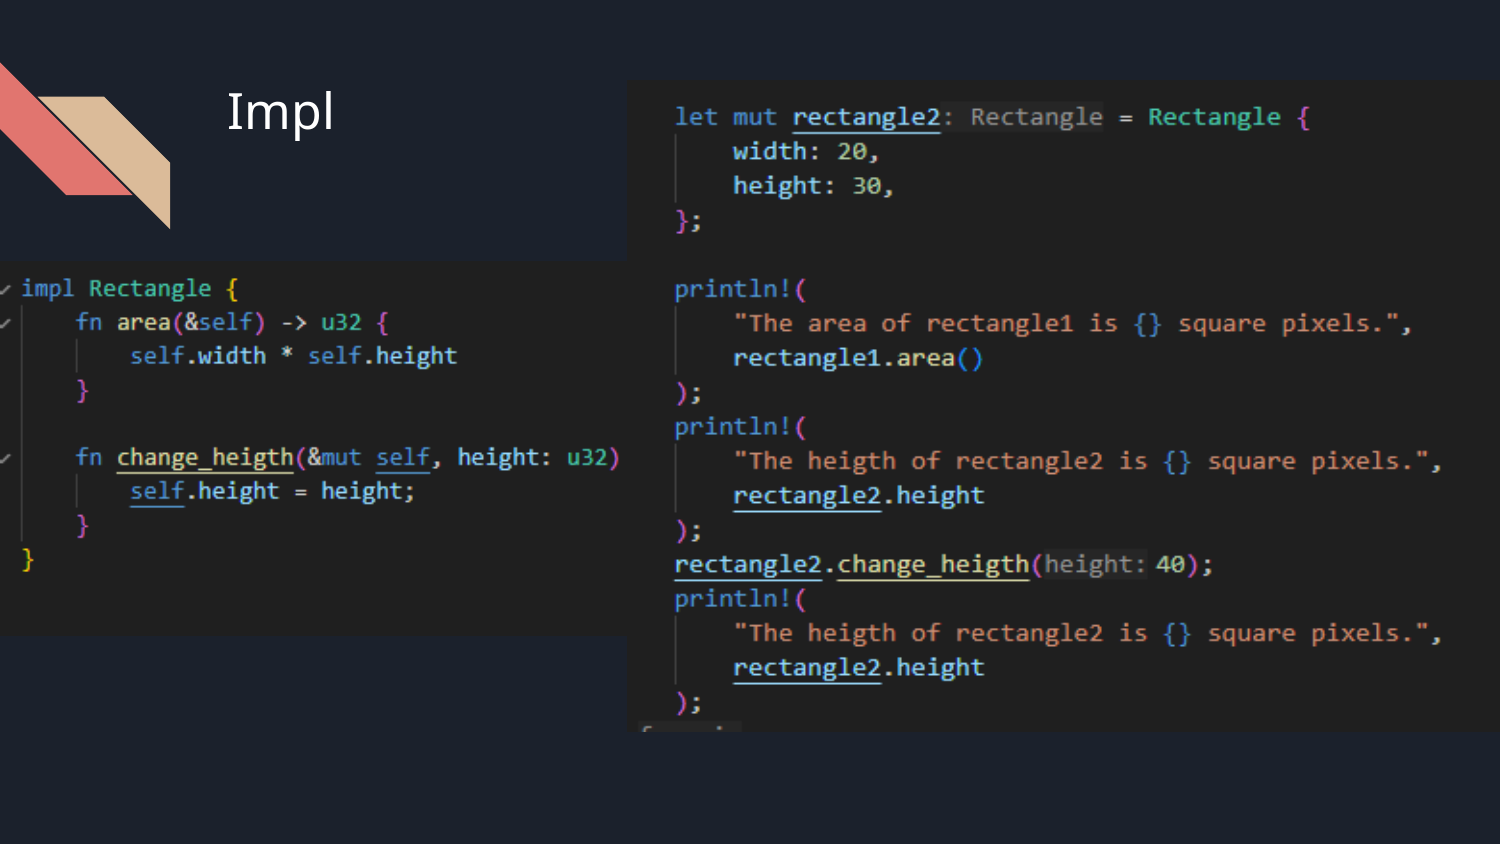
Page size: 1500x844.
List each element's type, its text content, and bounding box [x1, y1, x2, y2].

title Impl [212, 64, 1368, 215]
picture [0, 80, 1500, 732]
